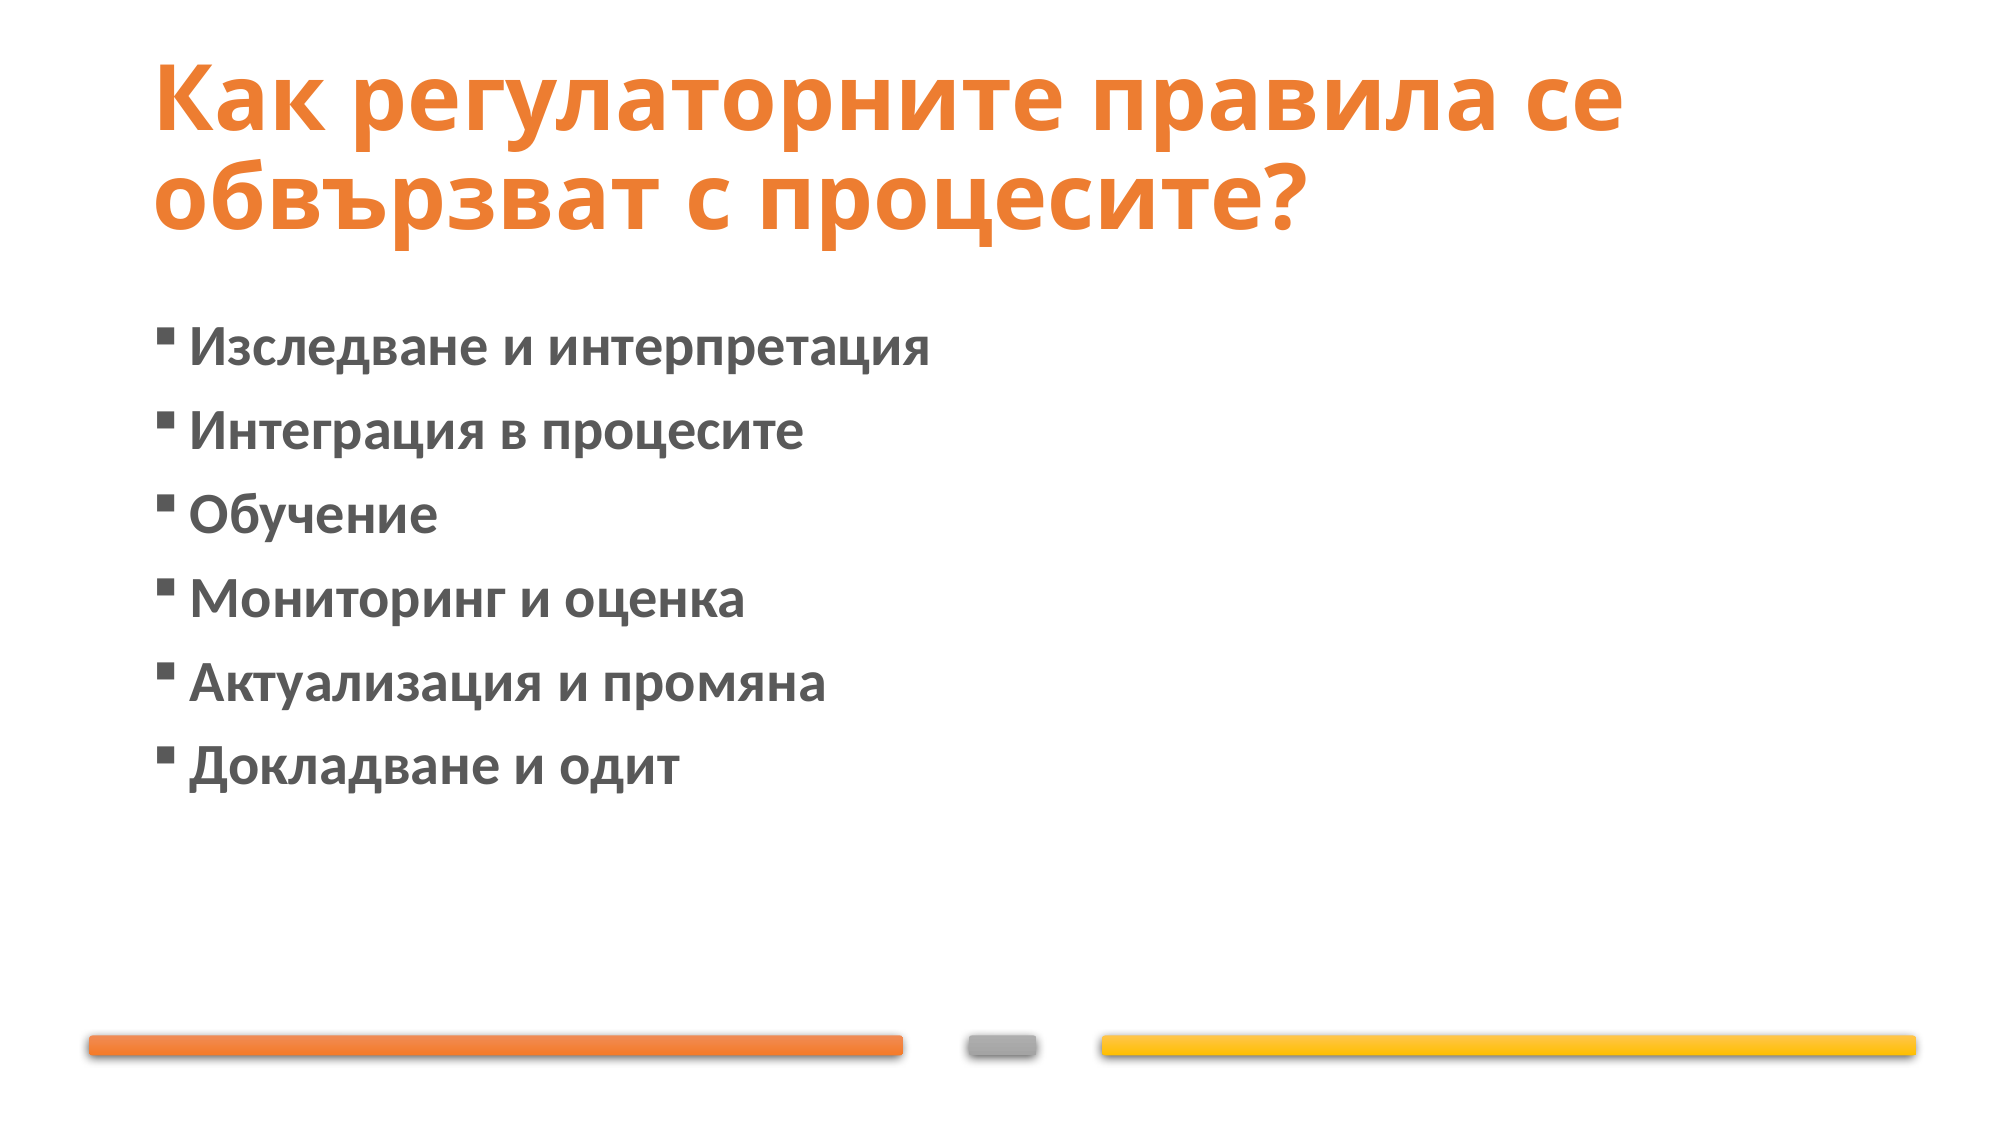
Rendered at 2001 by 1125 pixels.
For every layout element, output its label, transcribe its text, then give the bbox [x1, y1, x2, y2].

title Как регулаторните правила се обвързват с процесите? [137, 41, 1863, 259]
list Изследване и интерпретация Интеграция в процесите Обучение Мониторинг и оценка Актуализация и промяна Докладване и одит [137, 307, 1863, 1014]
